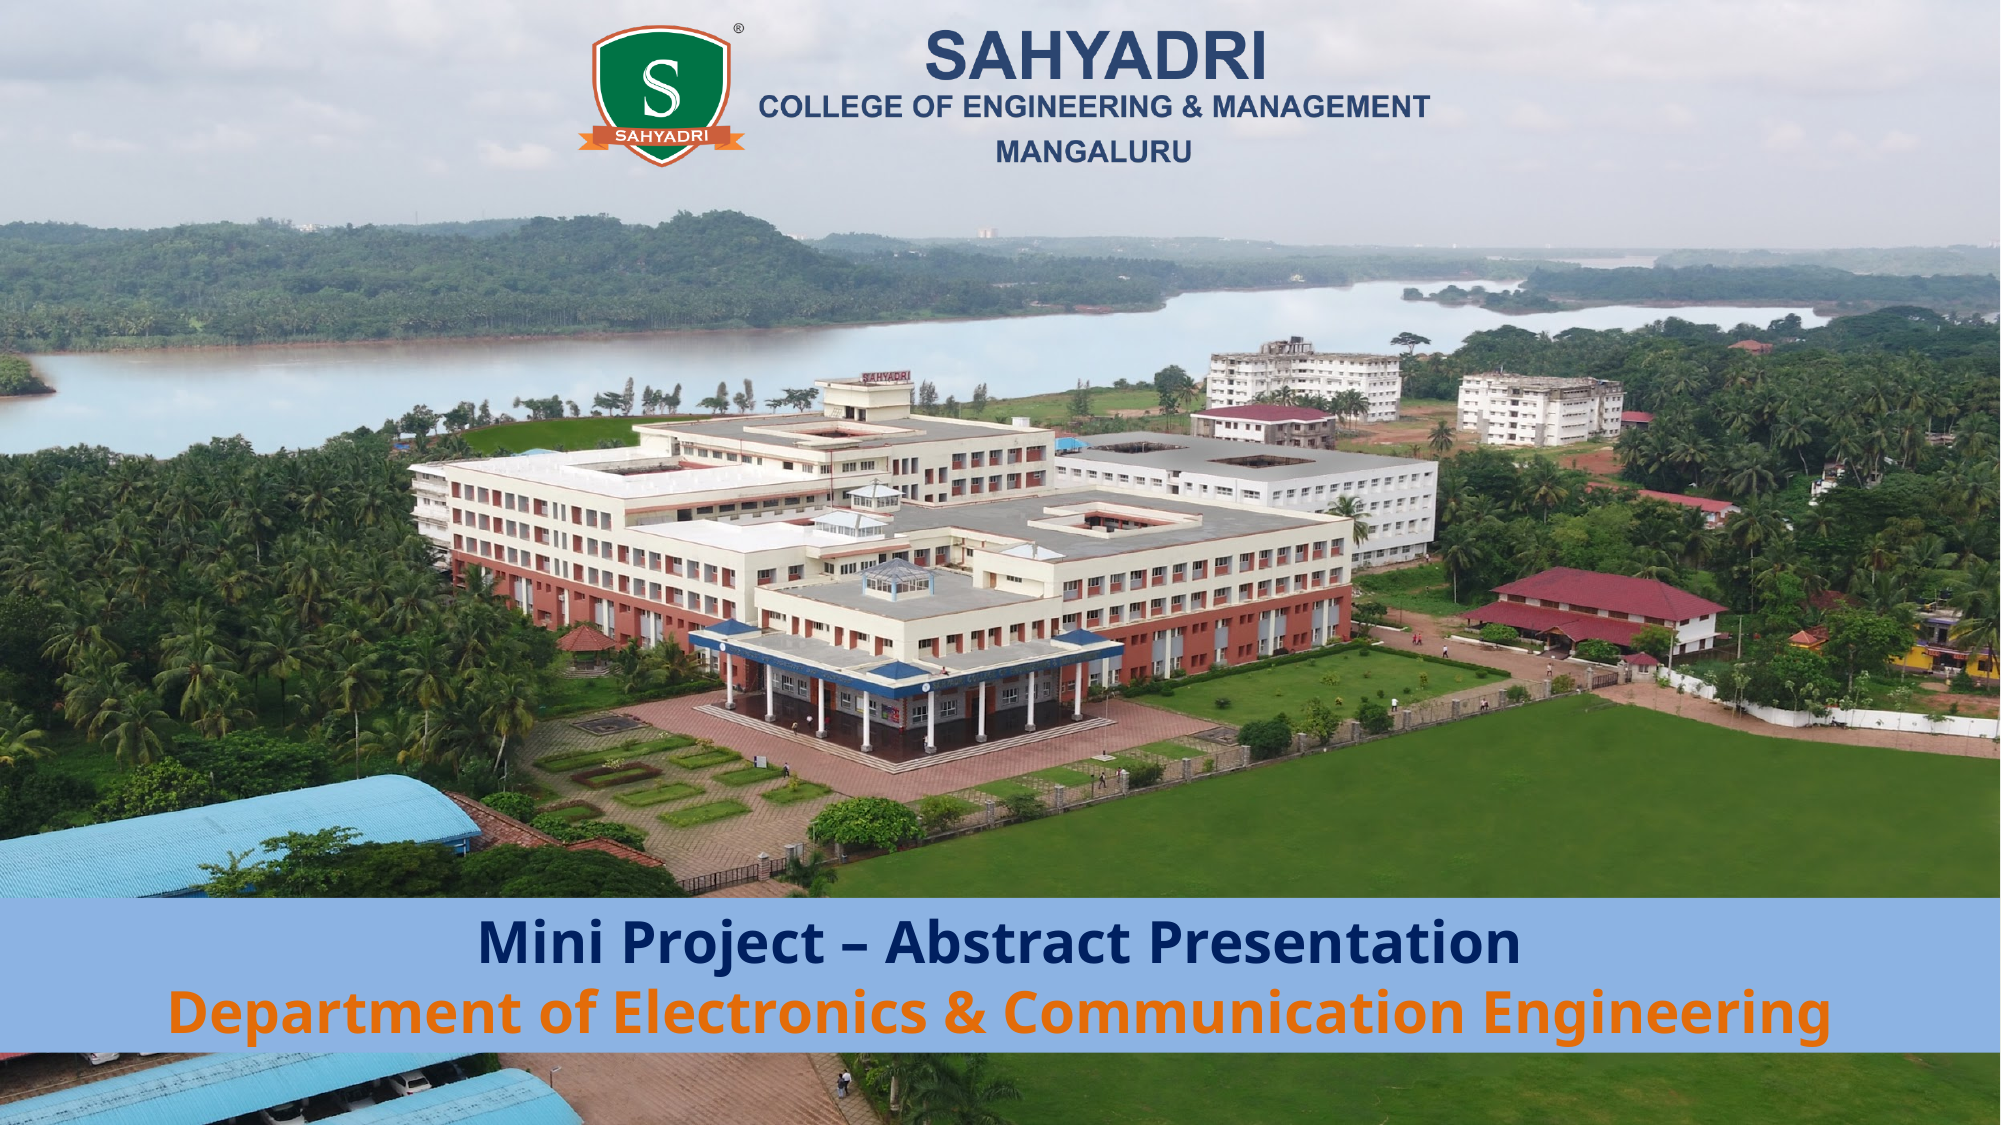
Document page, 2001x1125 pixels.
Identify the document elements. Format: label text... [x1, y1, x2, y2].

text_box Mini Project – Abstract Presentation Department of Electronics & Communication Engineering [0, 897, 2000, 1053]
picture [0, 0, 2001, 1125]
